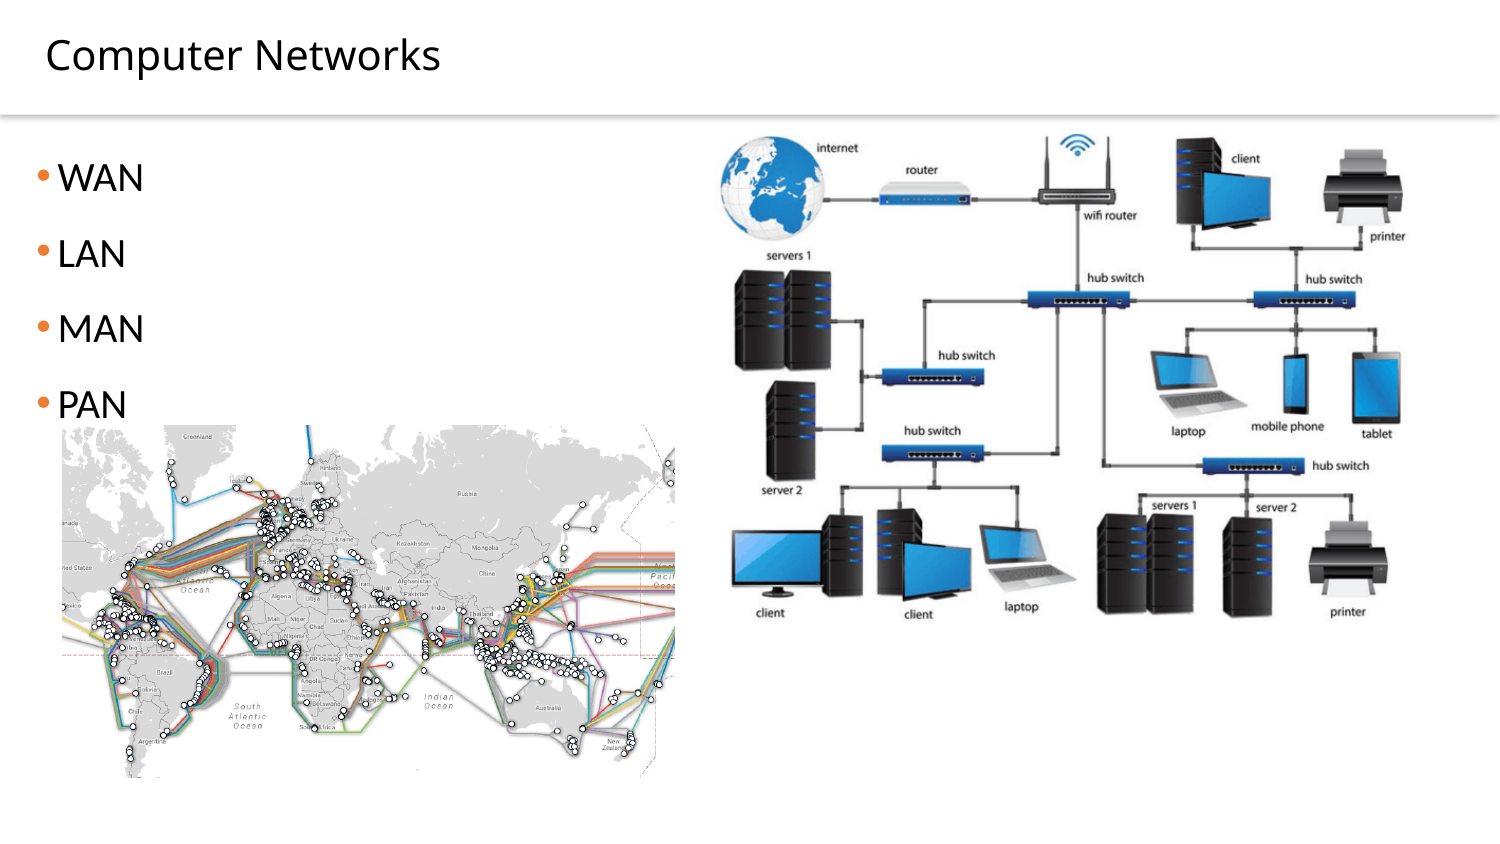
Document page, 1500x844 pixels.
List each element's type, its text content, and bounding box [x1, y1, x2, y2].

list WAN LAN MAN PAN [24, 134, 163, 435]
picture [62, 134, 1496, 778]
list Computer Networks [0, 0, 1500, 115]
